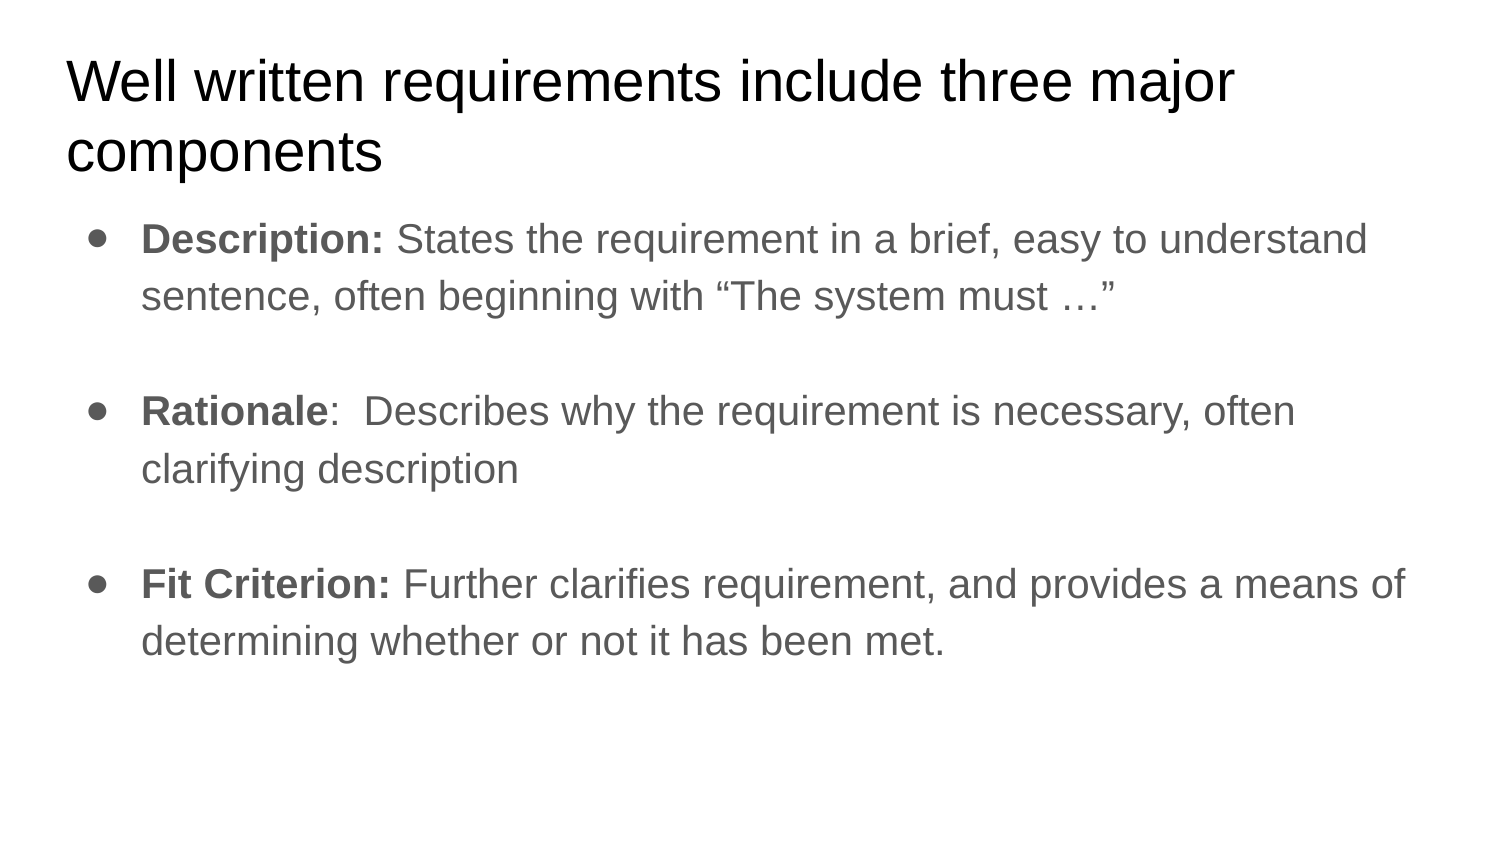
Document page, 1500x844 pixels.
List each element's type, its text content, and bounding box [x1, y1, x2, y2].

list Description: States the requirement in a brief, easy to understand sentence, often beginning with “The system must …” Rationale: Describes why the requirement is necessary, often clarifying description Fit Criterion: Further clarifies requirement, and provides a means of determining whether or not it has been met. [51, 189, 1449, 750]
title Well written requirements include three major components [51, 28, 1449, 123]
